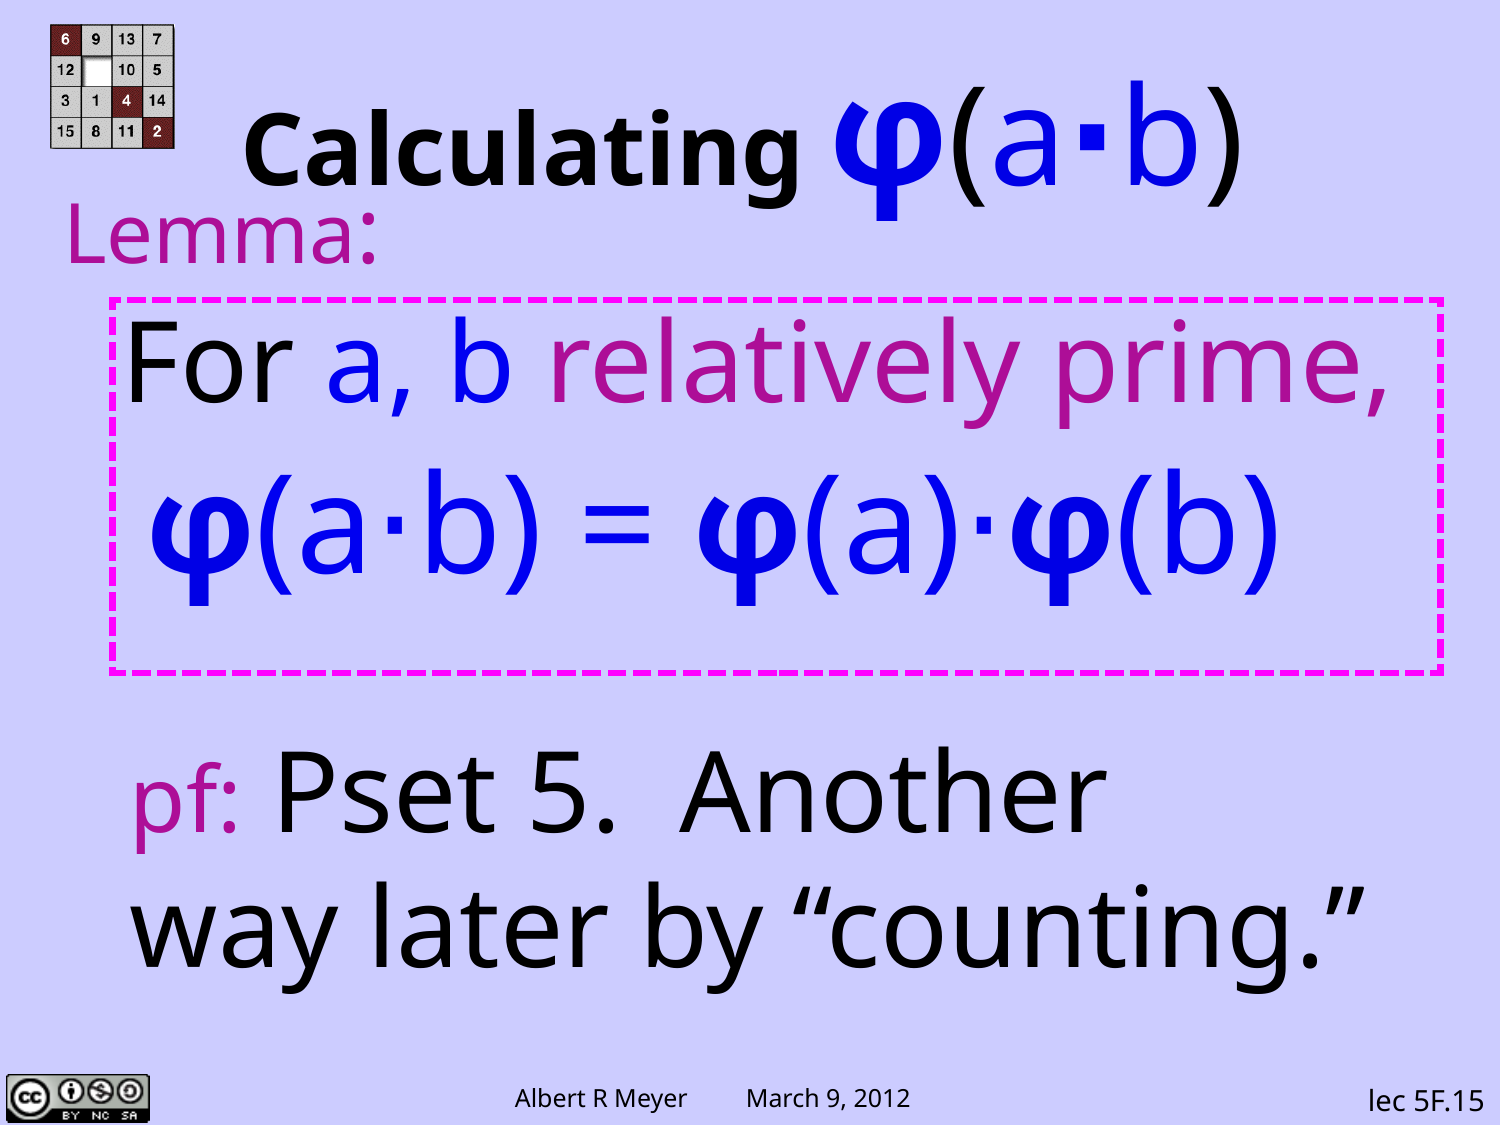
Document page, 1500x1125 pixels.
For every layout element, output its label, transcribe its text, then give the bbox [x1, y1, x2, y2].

slide_number lec 5F.15 [1062, 1074, 1500, 1125]
text_box pf: Pset 5. Another way later by “counting.” [115, 712, 1383, 998]
list [77, 611, 1423, 972]
picture [50, 24, 175, 149]
text_box [112, 299, 1441, 673]
text_box Lemma: For a, b relatively prime, φ(a⋅b) = φ(a)⋅φ(b) [48, 176, 1451, 611]
text_box Calculating φ(a⋅b) [224, 24, 1275, 225]
picture [6, 1074, 150, 1123]
